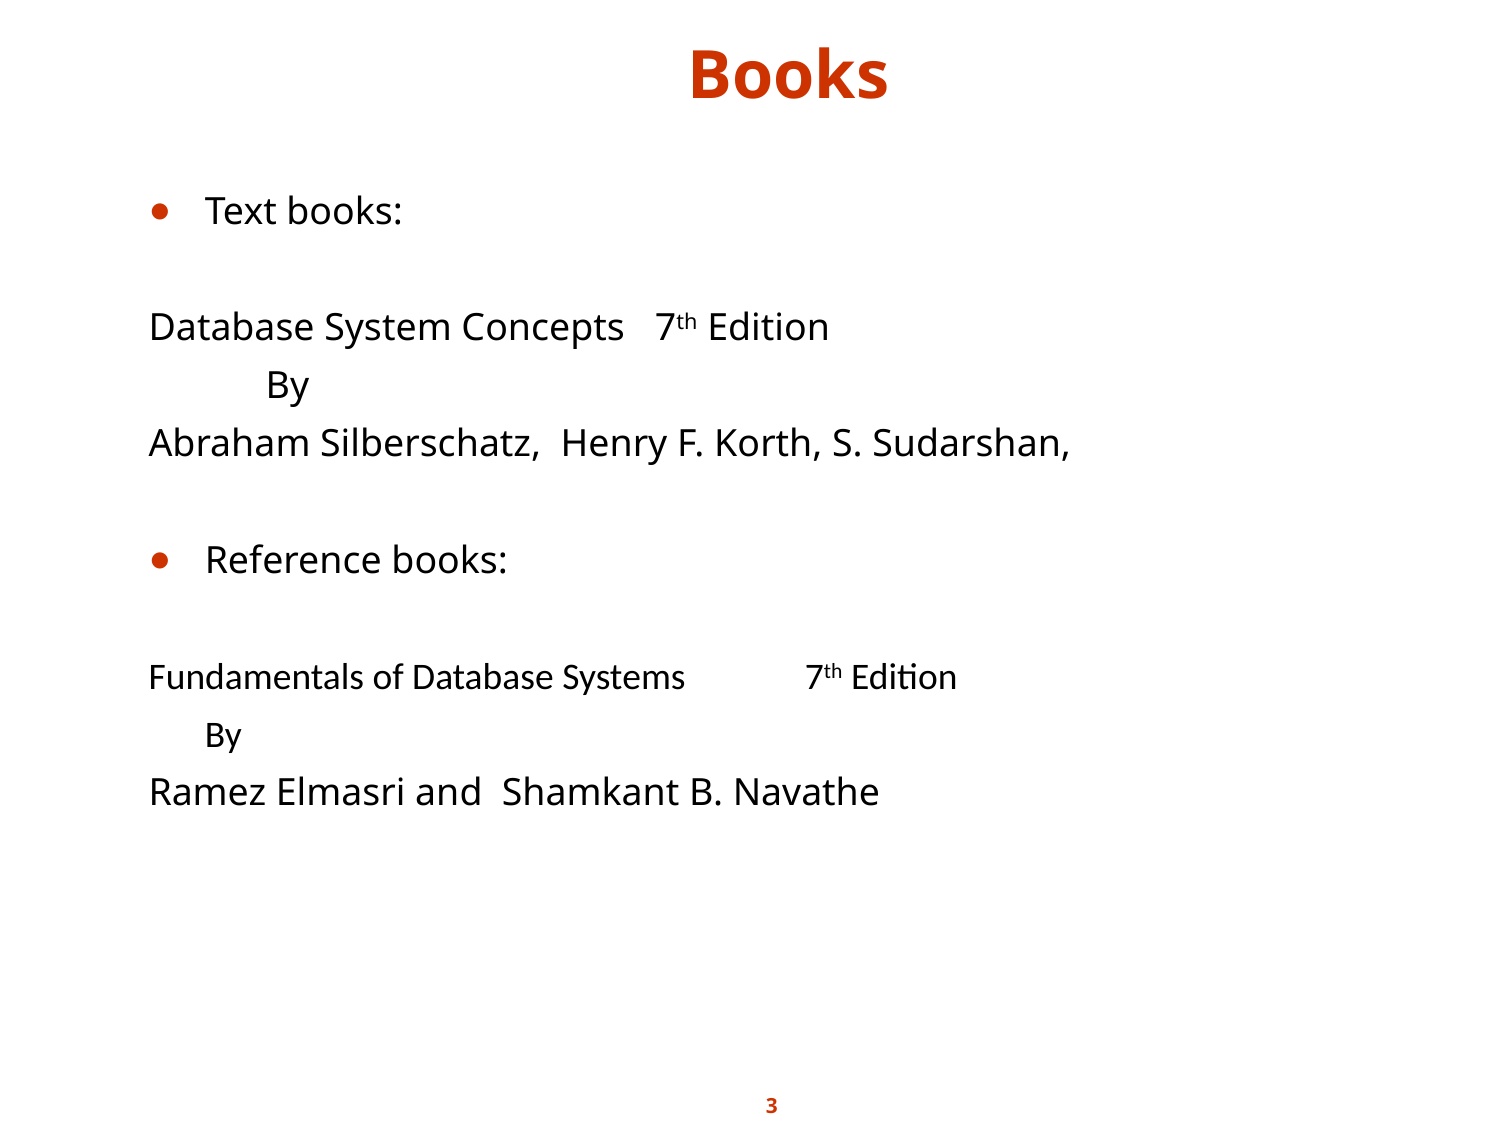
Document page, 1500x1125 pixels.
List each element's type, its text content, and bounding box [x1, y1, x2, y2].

title Books [126, 19, 1451, 120]
list Text books: Database System Concepts 7th Edition By Abraham Silberschatz, ‎ Henry F. Korth,‎ S. Sudarshan, Reference books: Fundamentals of Database Systems 7th Edition By Ramez Elmasri and Shamkant B. Navathe [133, 179, 1391, 984]
